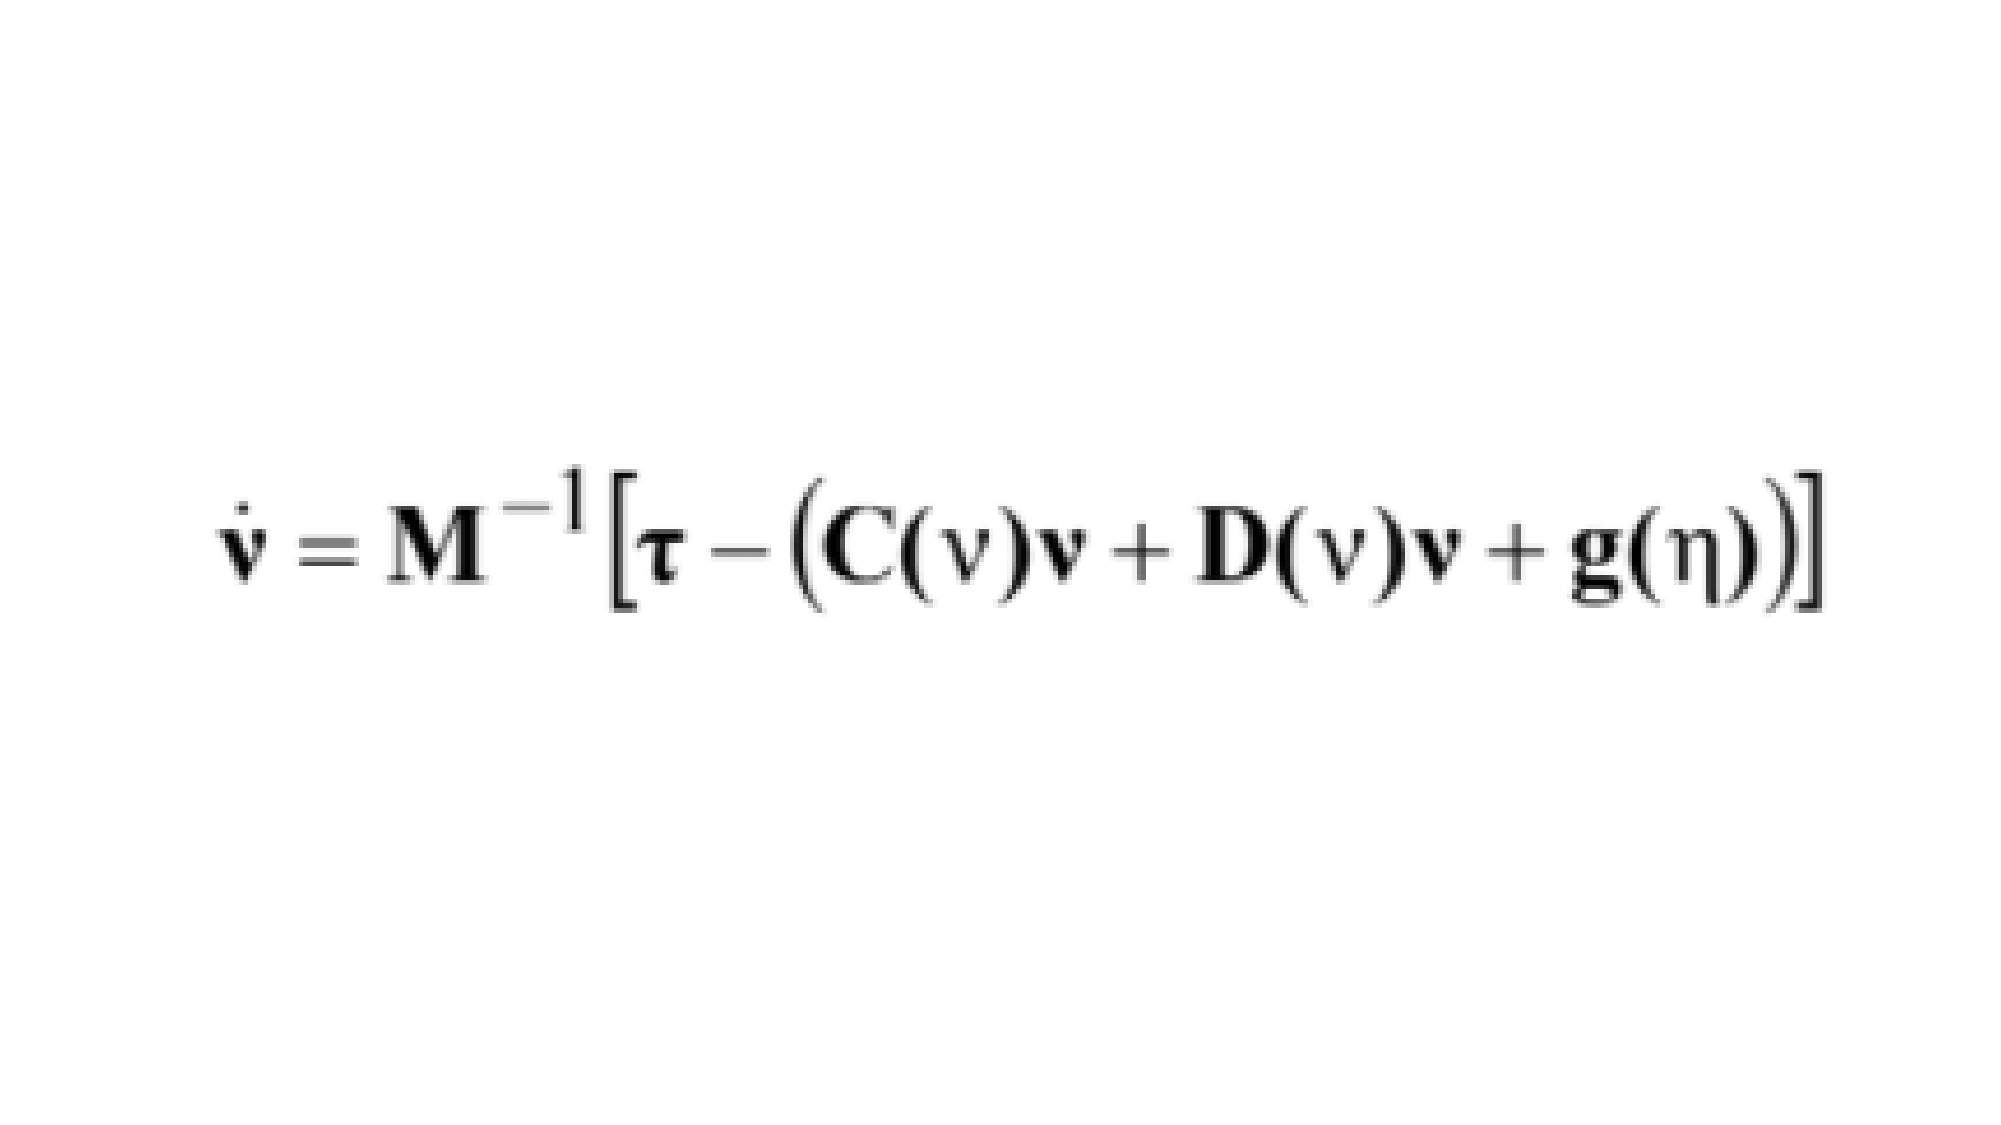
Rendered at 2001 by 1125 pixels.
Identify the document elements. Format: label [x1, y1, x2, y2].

picture [40, 432, 1892, 693]
